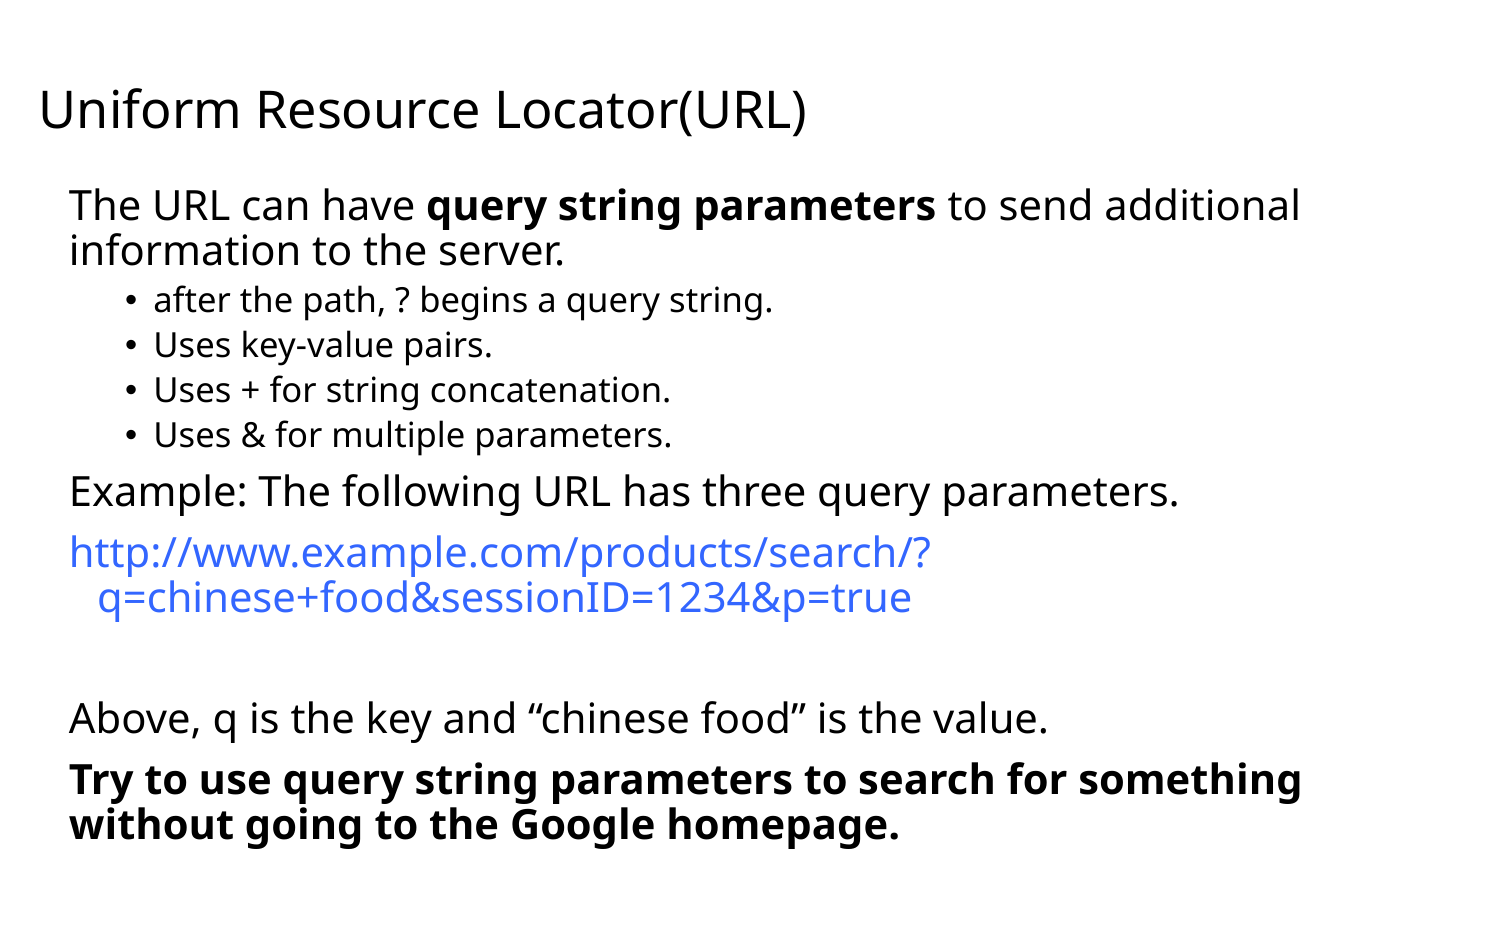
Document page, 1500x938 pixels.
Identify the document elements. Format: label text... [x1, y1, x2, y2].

title Uniform Resource Locator(URL) [23, 20, 1318, 202]
list The URL can have query string parameters to send additional information to the server. after the path, ? begins a query string. Uses key-value pairs. Uses + for string concatenation. Uses & for multiple parameters. Example: The following URL has three query parameters. http://www.example.com/products/search/?q=chinese+food&sessionID=1234&p=true Above, q is the key and “chinese food” is the value. Try to use query string parameters to search for something without going to the Google homepage. [53, 177, 1450, 917]
